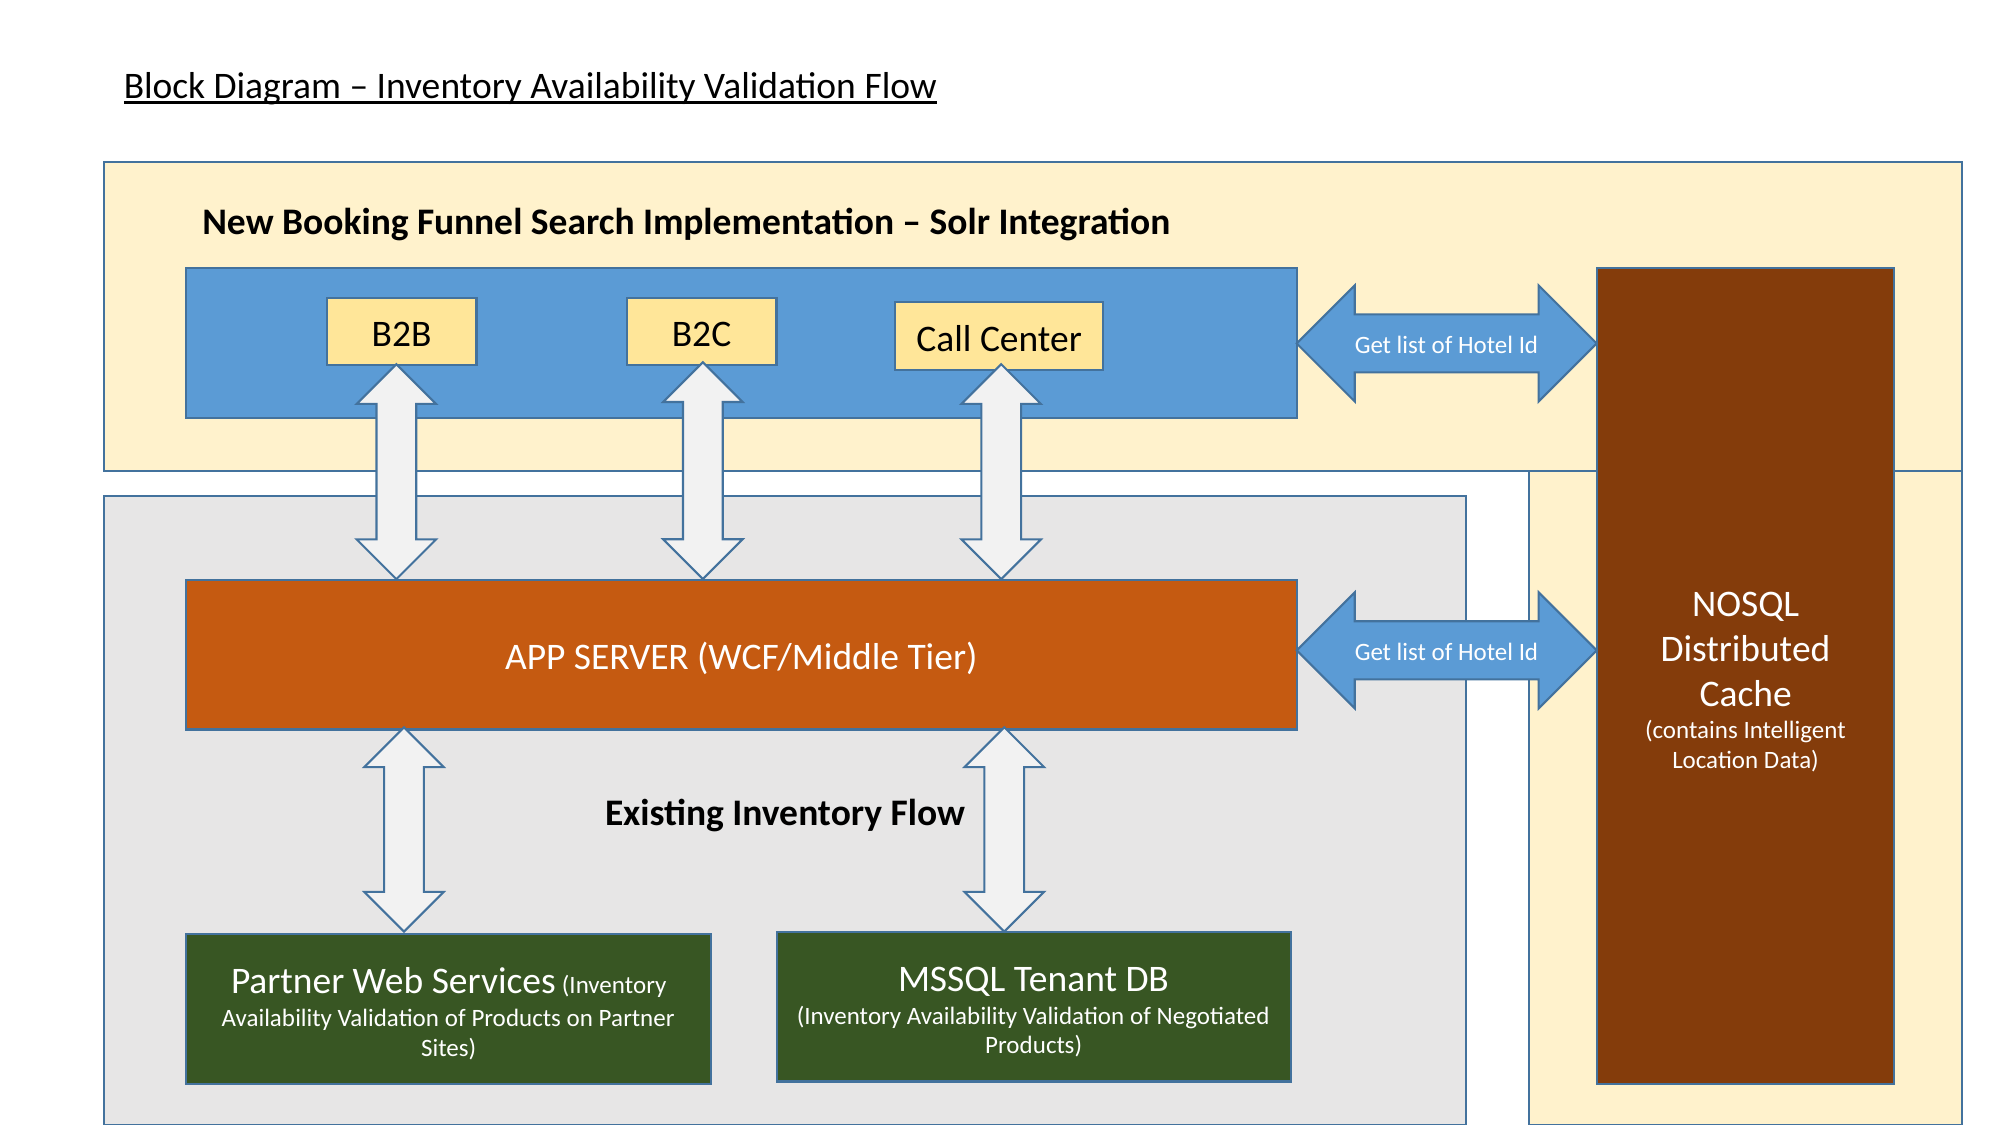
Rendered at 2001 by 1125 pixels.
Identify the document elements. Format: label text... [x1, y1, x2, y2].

text_box Block Diagram – Inventory Availability Validation Flow [109, 53, 953, 159]
text_box [962, 725, 1047, 934]
text_box [185, 267, 1298, 419]
text_box [354, 362, 439, 581]
text_box Get list of Hotel Id [1295, 589, 1599, 711]
text_box Partner Web Services (Inventory Availability Validation of Products on Partner Sites) [185, 933, 712, 1085]
text_box [1528, 472, 1963, 1125]
text_box MSSQL Tenant DB (Inventory Availability Validation of Negotiated Products) [776, 931, 1292, 1083]
text_box [361, 725, 447, 934]
text_box [660, 360, 746, 581]
text_box B2C [626, 297, 778, 366]
text_box Existing Inventory Flow [103, 495, 1467, 1125]
text_box [958, 362, 1044, 581]
text_box New Booking Funnel Search Implementation – Solr Integration [187, 189, 1187, 250]
text_box B2B [326, 297, 478, 366]
text_box Call Center [894, 301, 1104, 371]
text_box Get list of Hotel Id [1295, 282, 1599, 405]
text_box APP SERVER (WCF/Middle Tier) [185, 579, 1298, 731]
text_box NOSQL Distributed Cache (contains Intelligent Location Data) [1596, 267, 1895, 1085]
text_box N [103, 161, 1963, 472]
